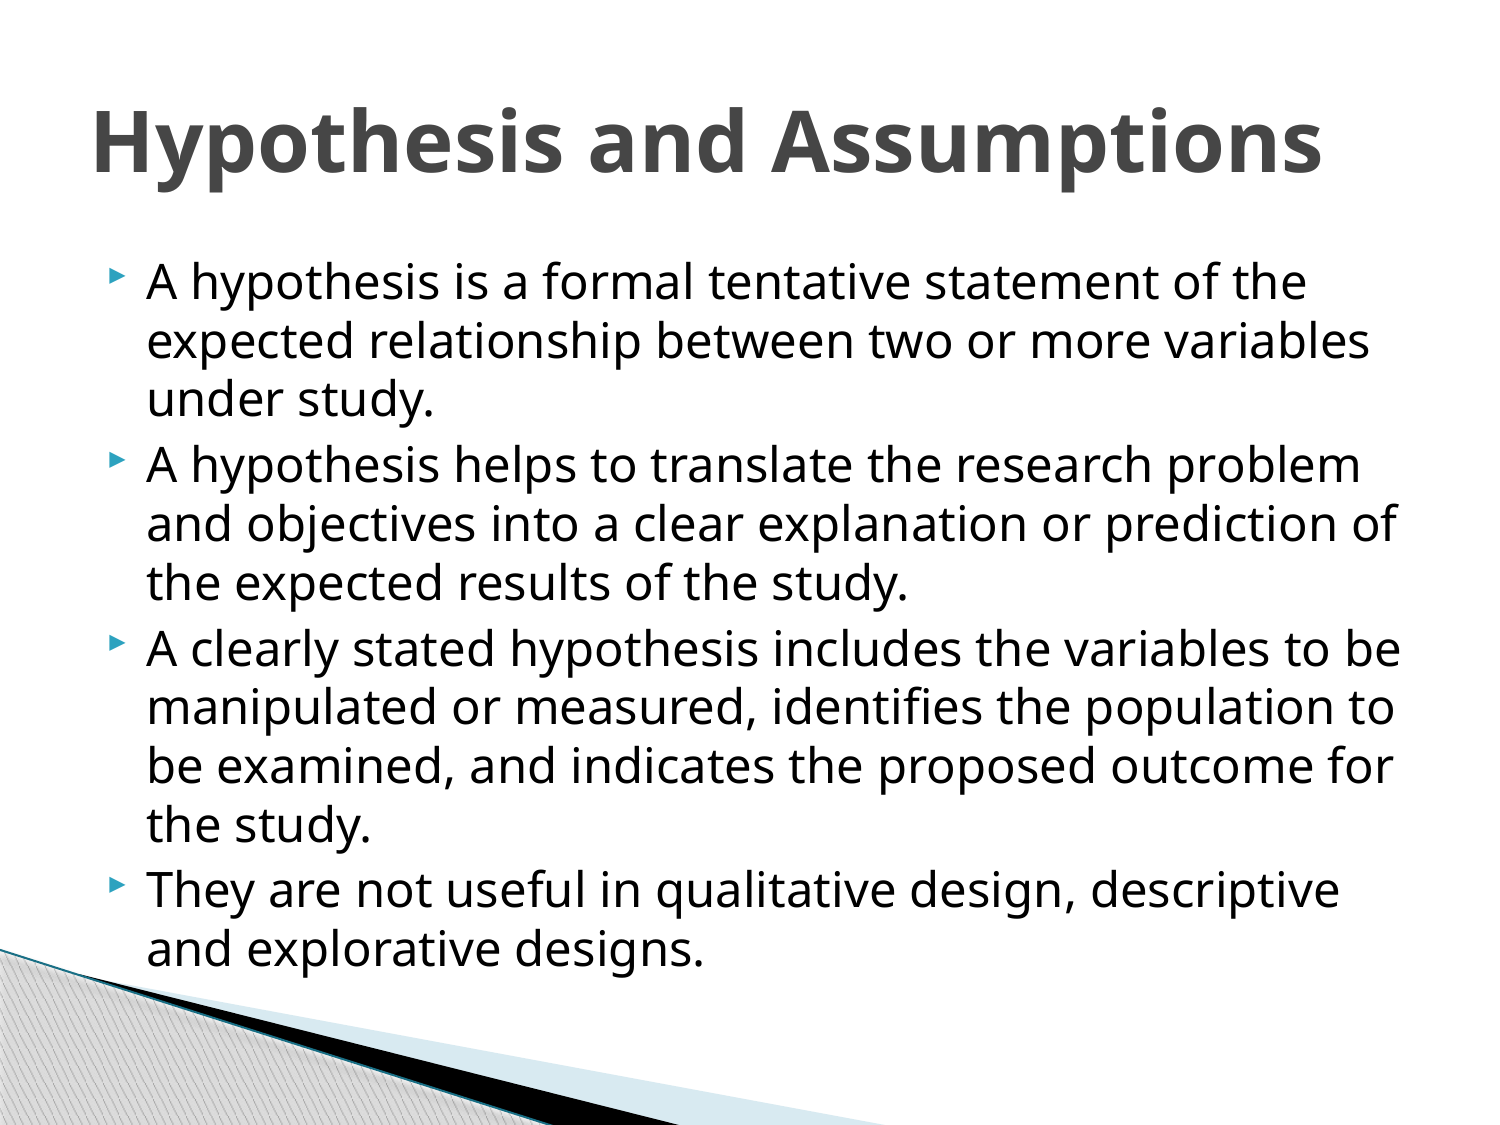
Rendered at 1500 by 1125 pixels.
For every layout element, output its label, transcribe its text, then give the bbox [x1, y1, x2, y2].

title Hypothesis and Assumptions [75, 45, 1425, 233]
list A hypothesis is a formal tentative statement of the expected relationship between two or more variables under study. A hypothesis helps to translate the research problem and objectives into a clear explanation or prediction of the expected results of the study. A clearly stated hypothesis includes the variables to be manipulated or measured, identifies the population to be examined, and indicates the proposed outcome for the study. They are not useful in qualitative design, descriptive and explorative designs. [75, 243, 1425, 986]
